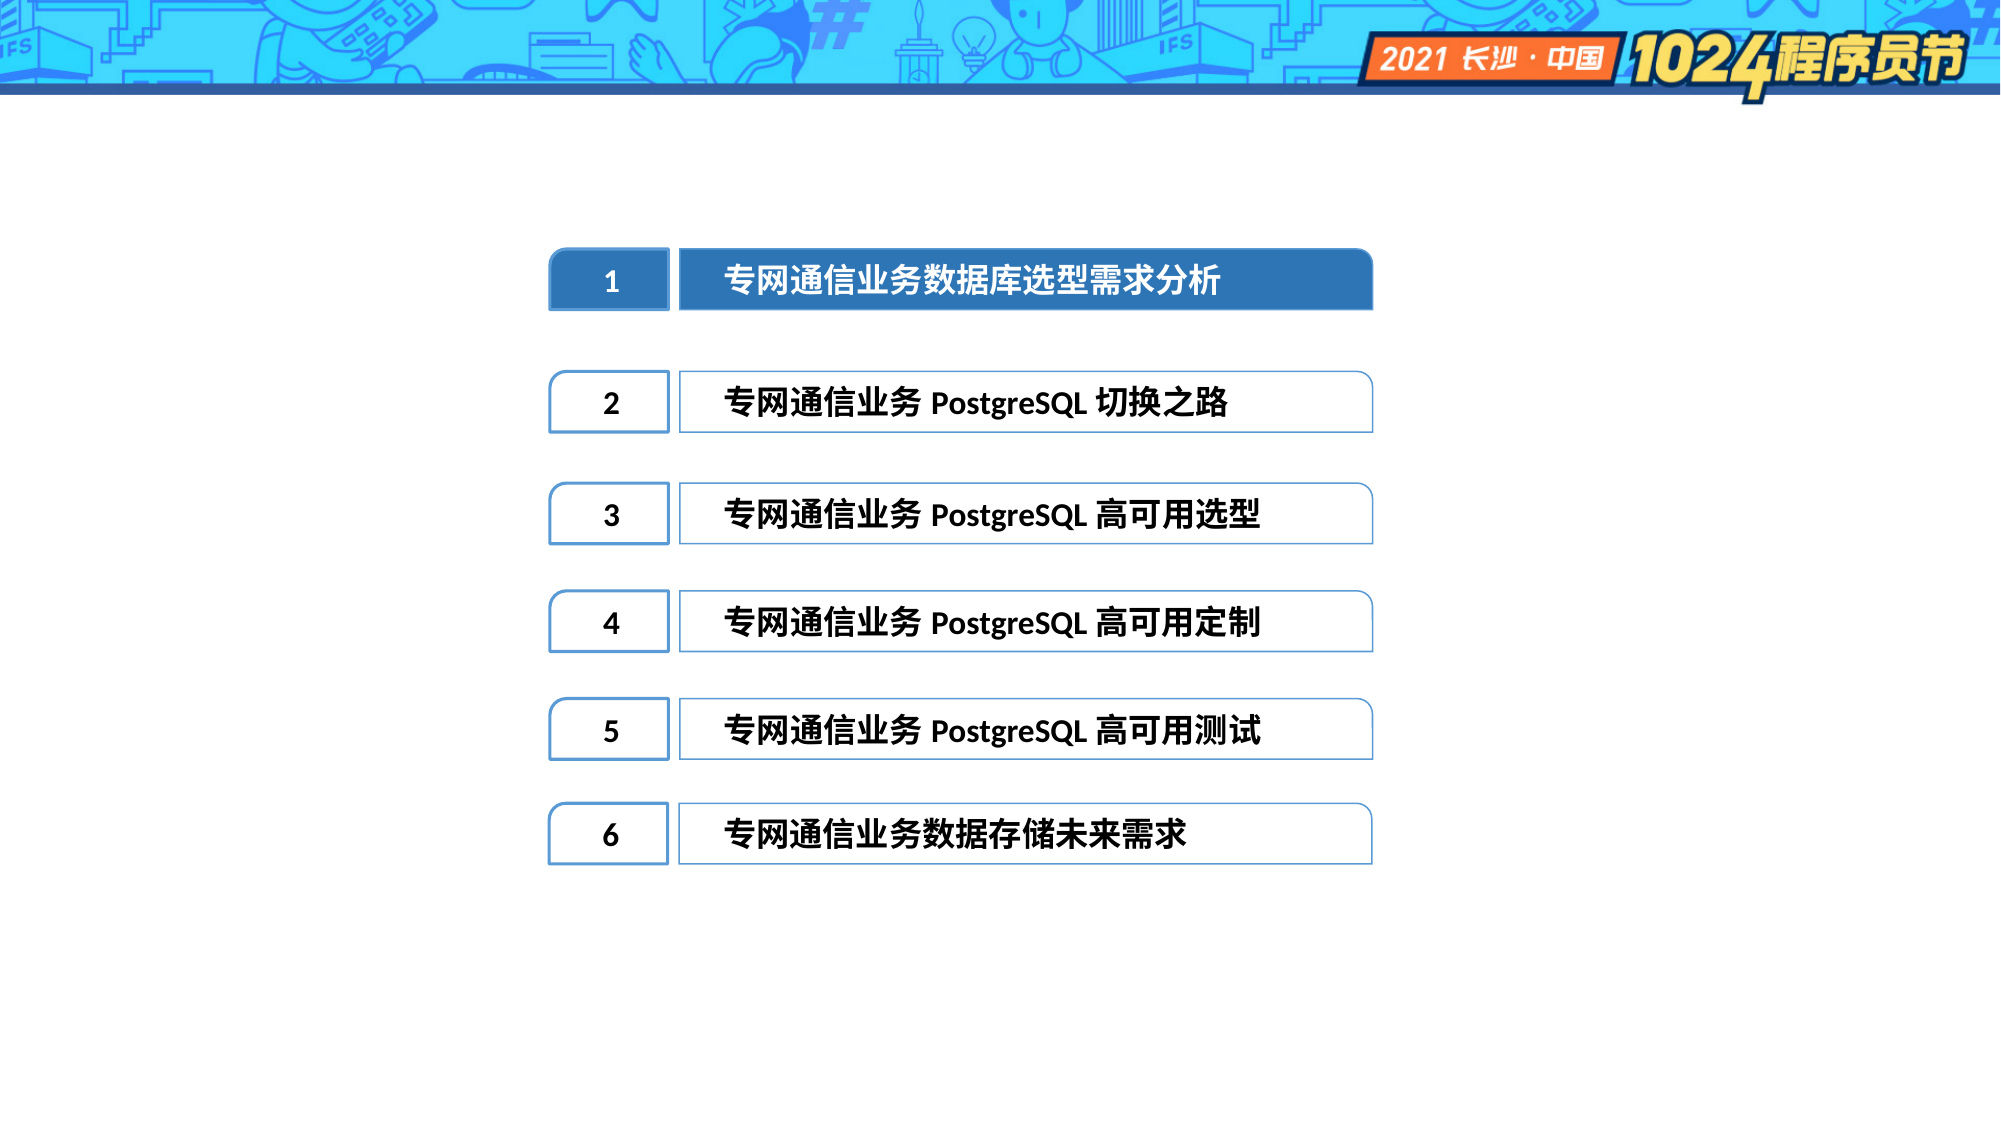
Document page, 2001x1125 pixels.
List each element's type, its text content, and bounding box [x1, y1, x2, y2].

text_box 6 [549, 803, 668, 864]
text_box 专网通信业务PostgreSQL高可用测试 [679, 698, 1373, 760]
text_box 专网通信业务数据库选型需求分析 [679, 248, 1373, 310]
text_box 专网通信业务PostgreSQL高可用定制 [679, 590, 1373, 652]
picture [0, 0, 2001, 1125]
text_box 3 [549, 483, 669, 544]
text_box 专网通信业务PostgreSQL切换之路 [679, 371, 1373, 433]
text_box 4 [549, 590, 669, 652]
text_box 2 [549, 371, 669, 433]
text_box 5 [549, 698, 669, 760]
text_box 专网通信业务PostgreSQL高可用选型 [679, 483, 1373, 544]
text_box 专网通信业务数据存储未来需求 [679, 803, 1372, 864]
text_box 1 [549, 248, 669, 310]
